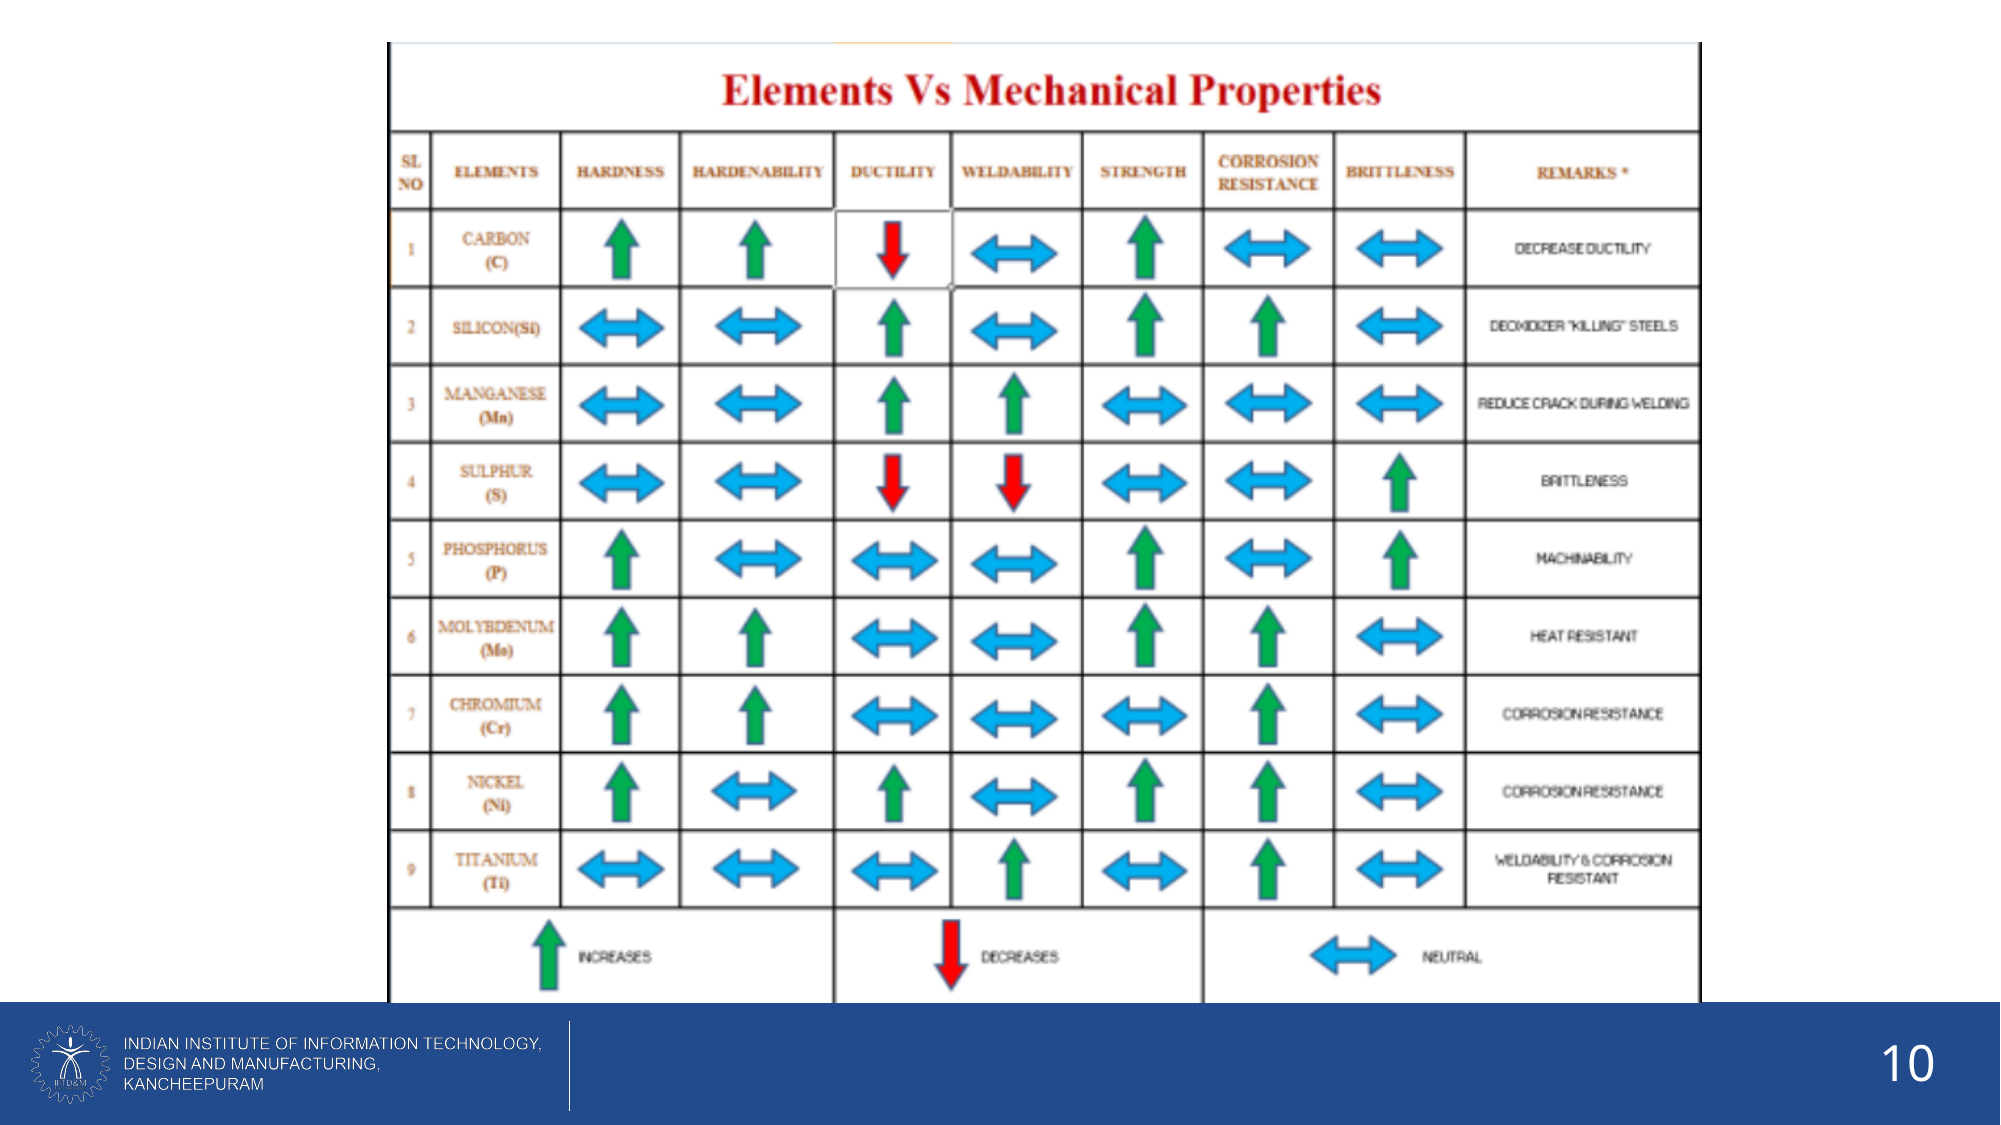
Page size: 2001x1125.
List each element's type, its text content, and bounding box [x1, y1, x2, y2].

picture [19, 1014, 551, 1113]
slide_number 10 [1701, 1035, 1952, 1096]
picture [386, 42, 1702, 1003]
